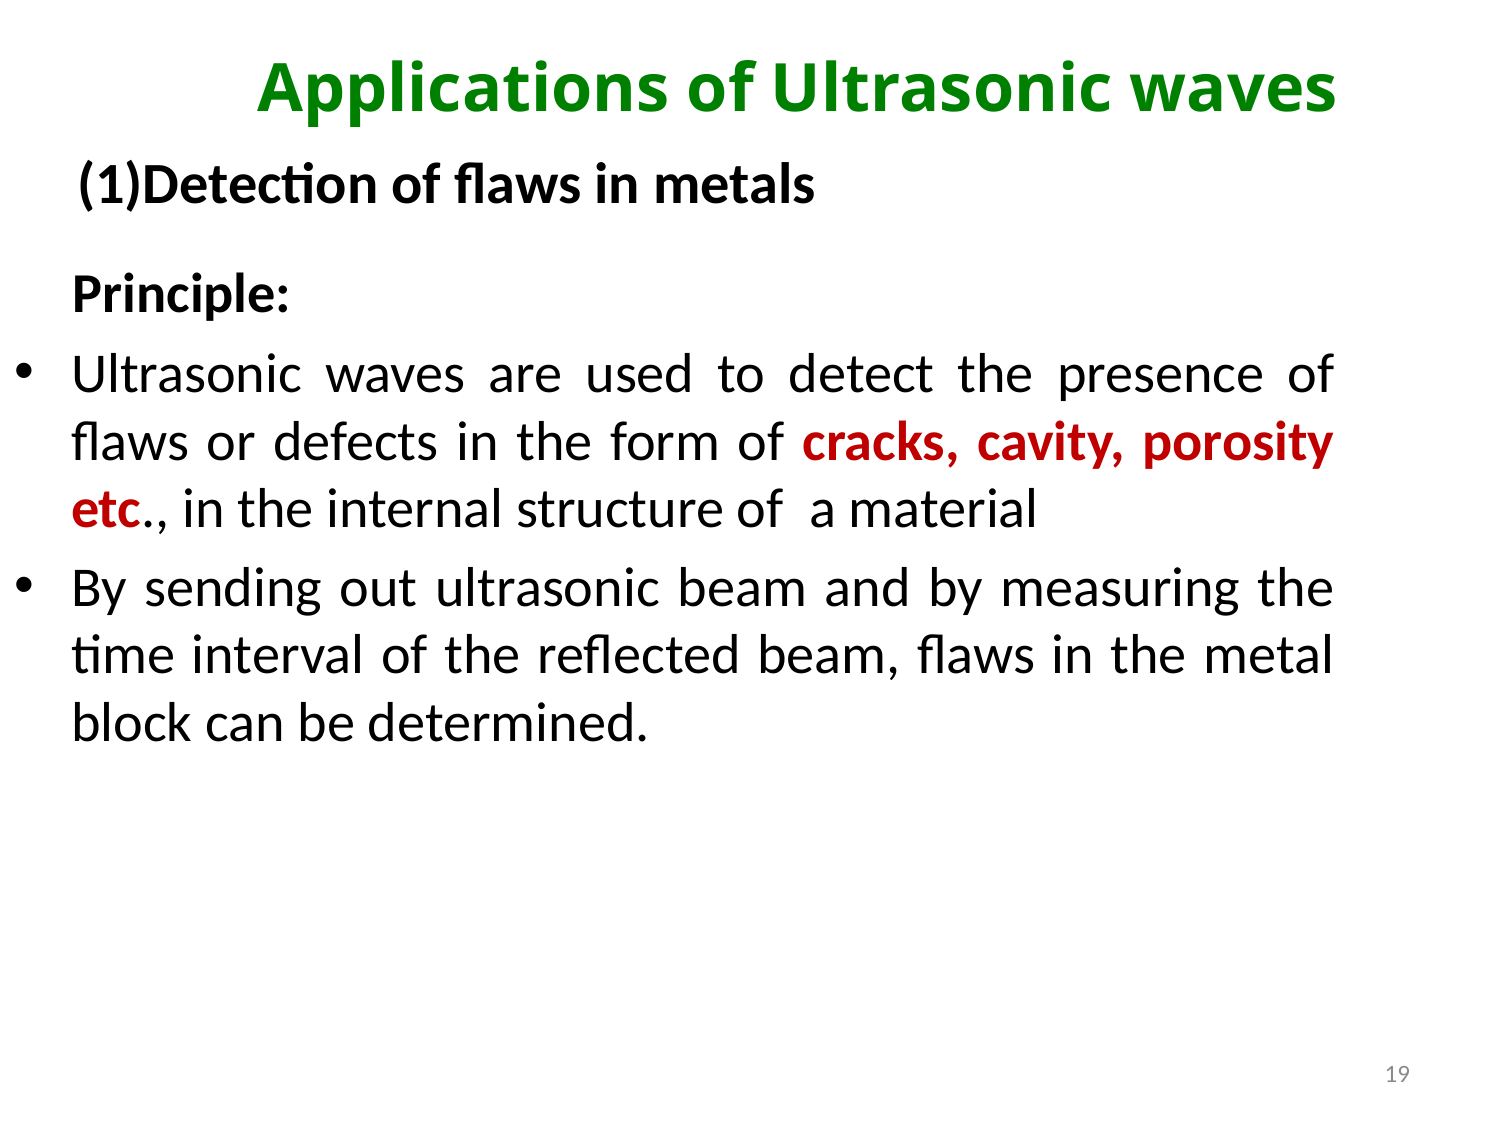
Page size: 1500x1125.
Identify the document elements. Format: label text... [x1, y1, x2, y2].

text_box Principle: Ultrasonic waves are used to detect the presence of flaws or defects in the form of cracks, cavity, porosity etc., in the internal structure of a material By sending out ultrasonic beam and by measuring the time interval of the reflected beam, flaws in the metal block can be determined. [0, 149, 1350, 893]
text_box Applications of Ultrasonic waves [242, 37, 1354, 133]
text_box (1)Detection of flaws in metals [62, 137, 1413, 325]
slide_number 19 [1074, 1042, 1425, 1103]
